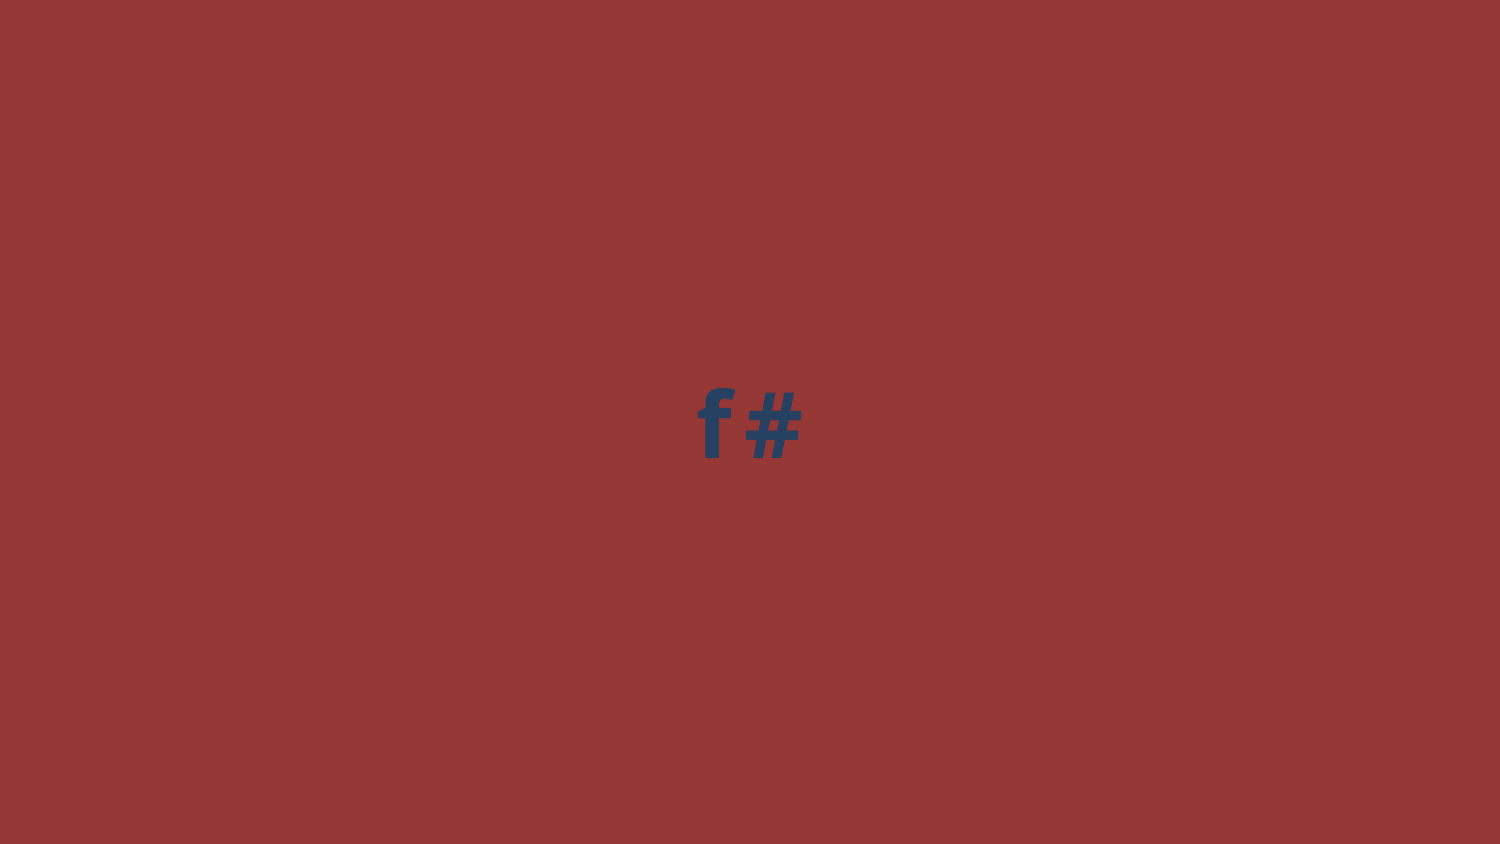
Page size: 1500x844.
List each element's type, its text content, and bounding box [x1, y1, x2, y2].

title f# [112, 331, 1388, 513]
